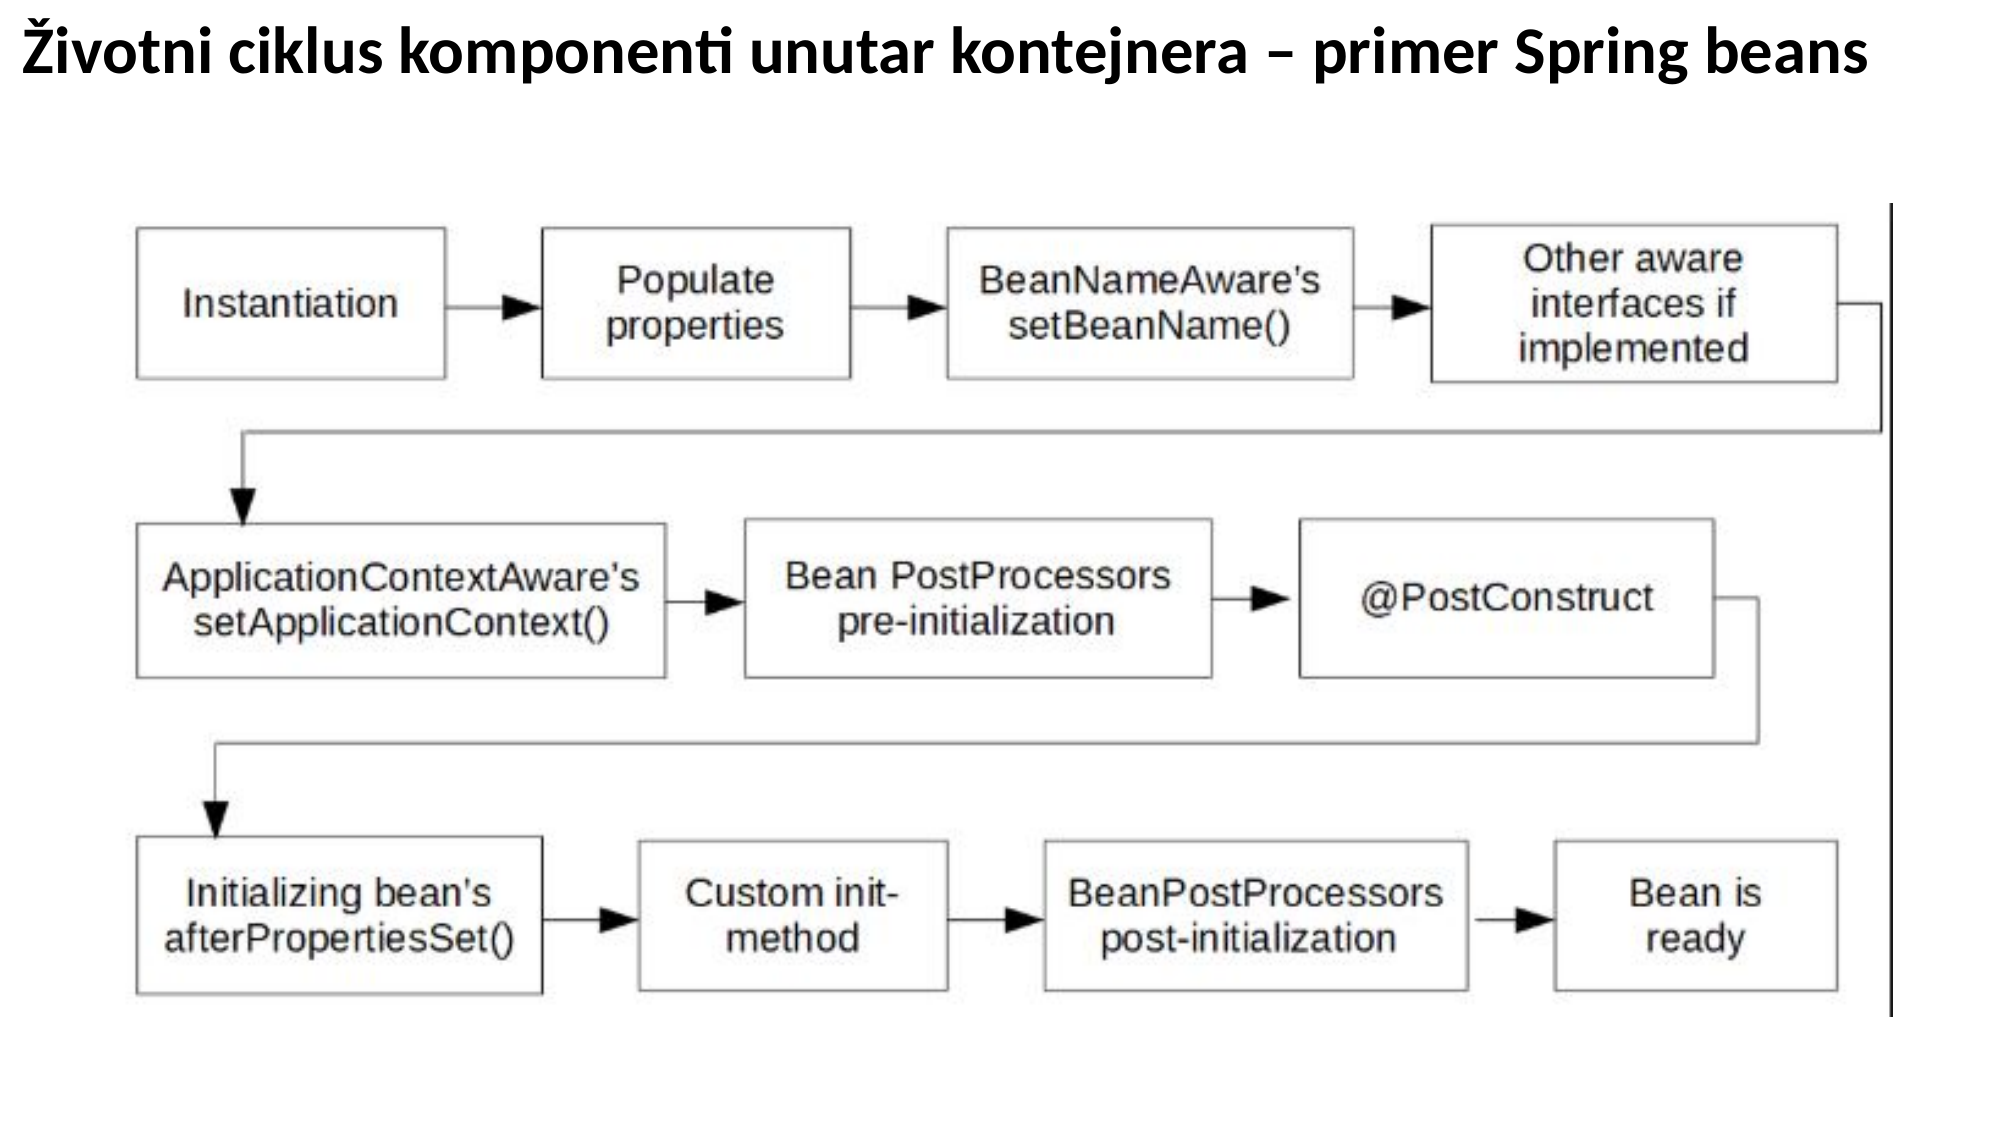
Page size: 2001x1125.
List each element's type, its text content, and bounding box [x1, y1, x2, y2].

picture [107, 203, 1893, 1017]
text_box Životni ciklus komponenti unutar kontejnera – primer Spring beans [8, 0, 1886, 95]
